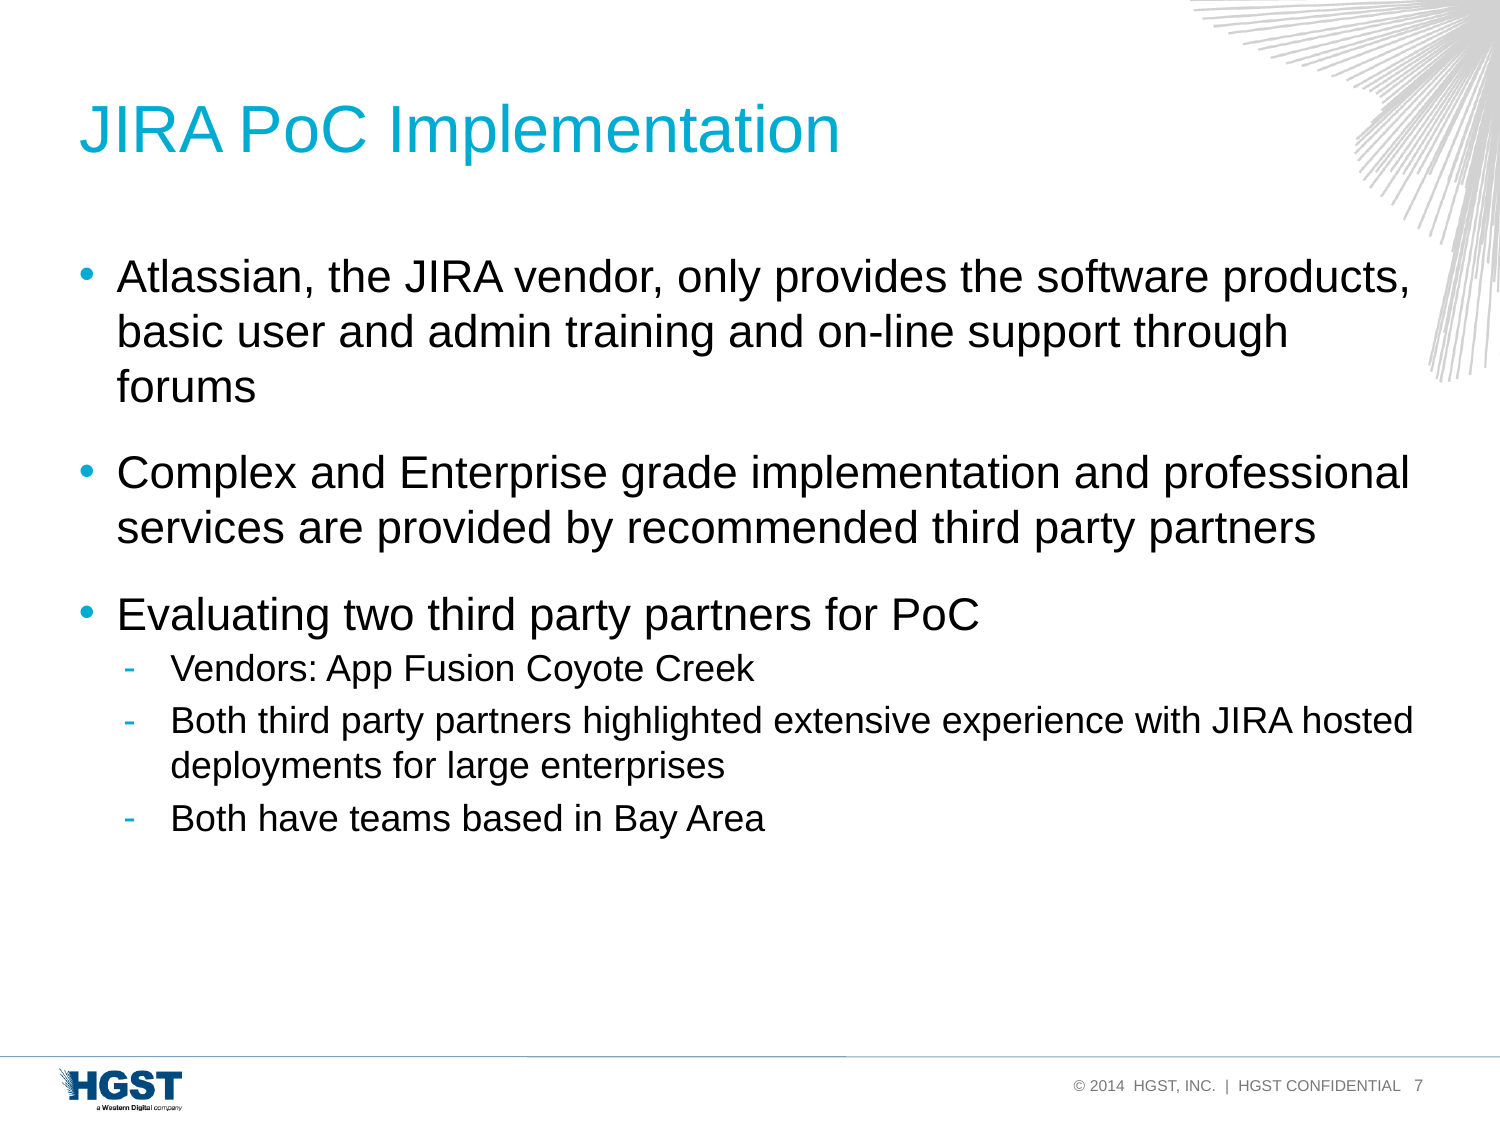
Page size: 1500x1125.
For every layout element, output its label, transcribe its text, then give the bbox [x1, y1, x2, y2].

picture [59, 1068, 182, 1111]
title JIRA PoC Implementation [64, 13, 1278, 174]
list Atlassian, the JIRA vendor, only provides the software products, basic user and admin training and on-line support through forums Complex and Enterprise grade implementation and professional services are provided by recommended third party partners Evaluating two third party partners for PoC Vendors: App Fusion Coyote Creek Both third party partners highlighted extensive experience with JIRA hosted deployments for large enterprises Both have teams based in Bay Area [64, 238, 1434, 1025]
